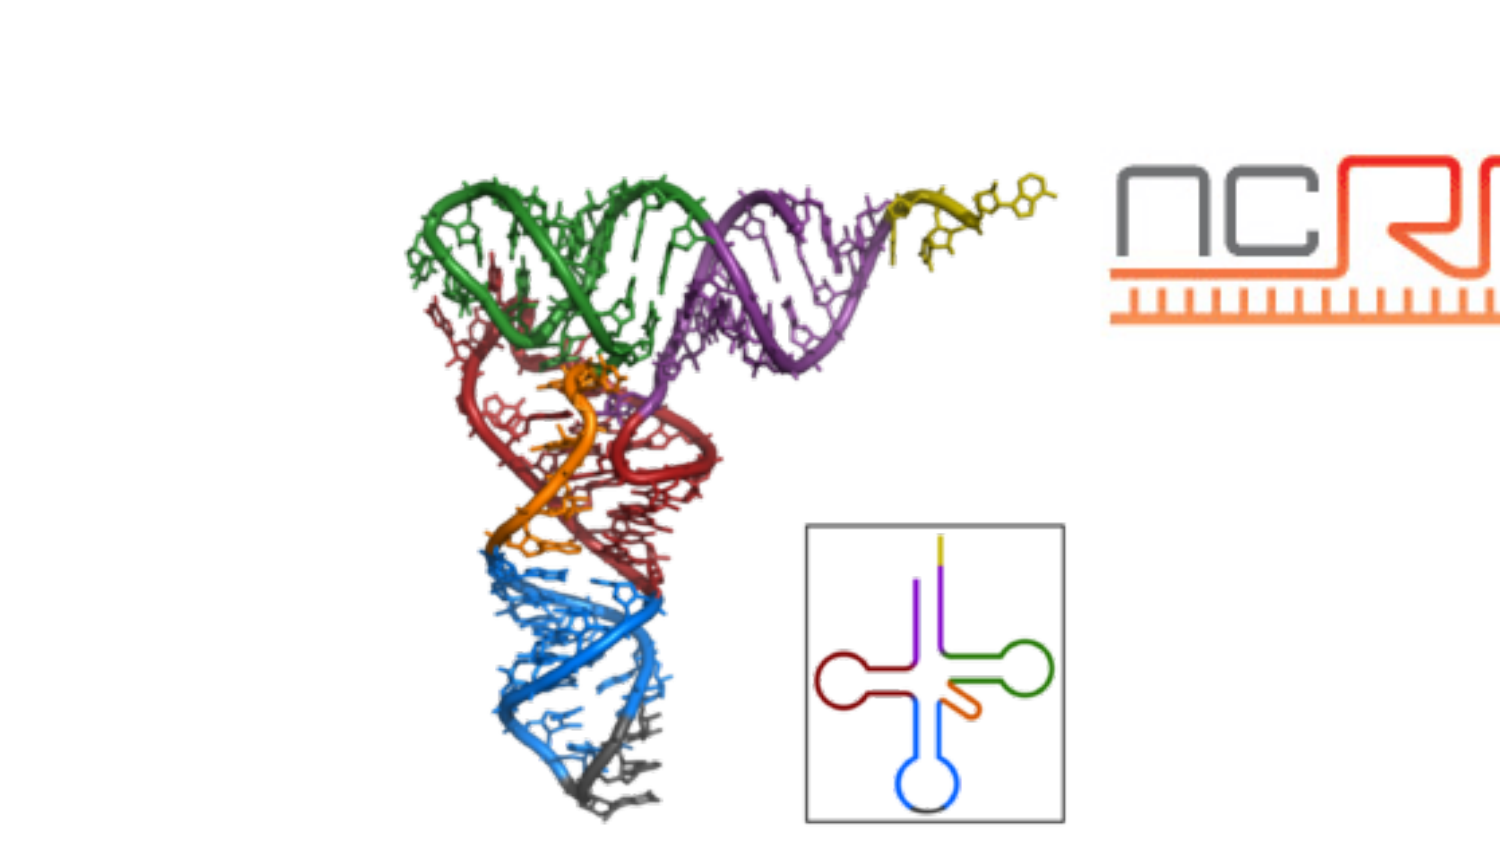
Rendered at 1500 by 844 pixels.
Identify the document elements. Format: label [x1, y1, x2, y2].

picture [400, 167, 1072, 831]
picture [1096, 24, 1500, 467]
